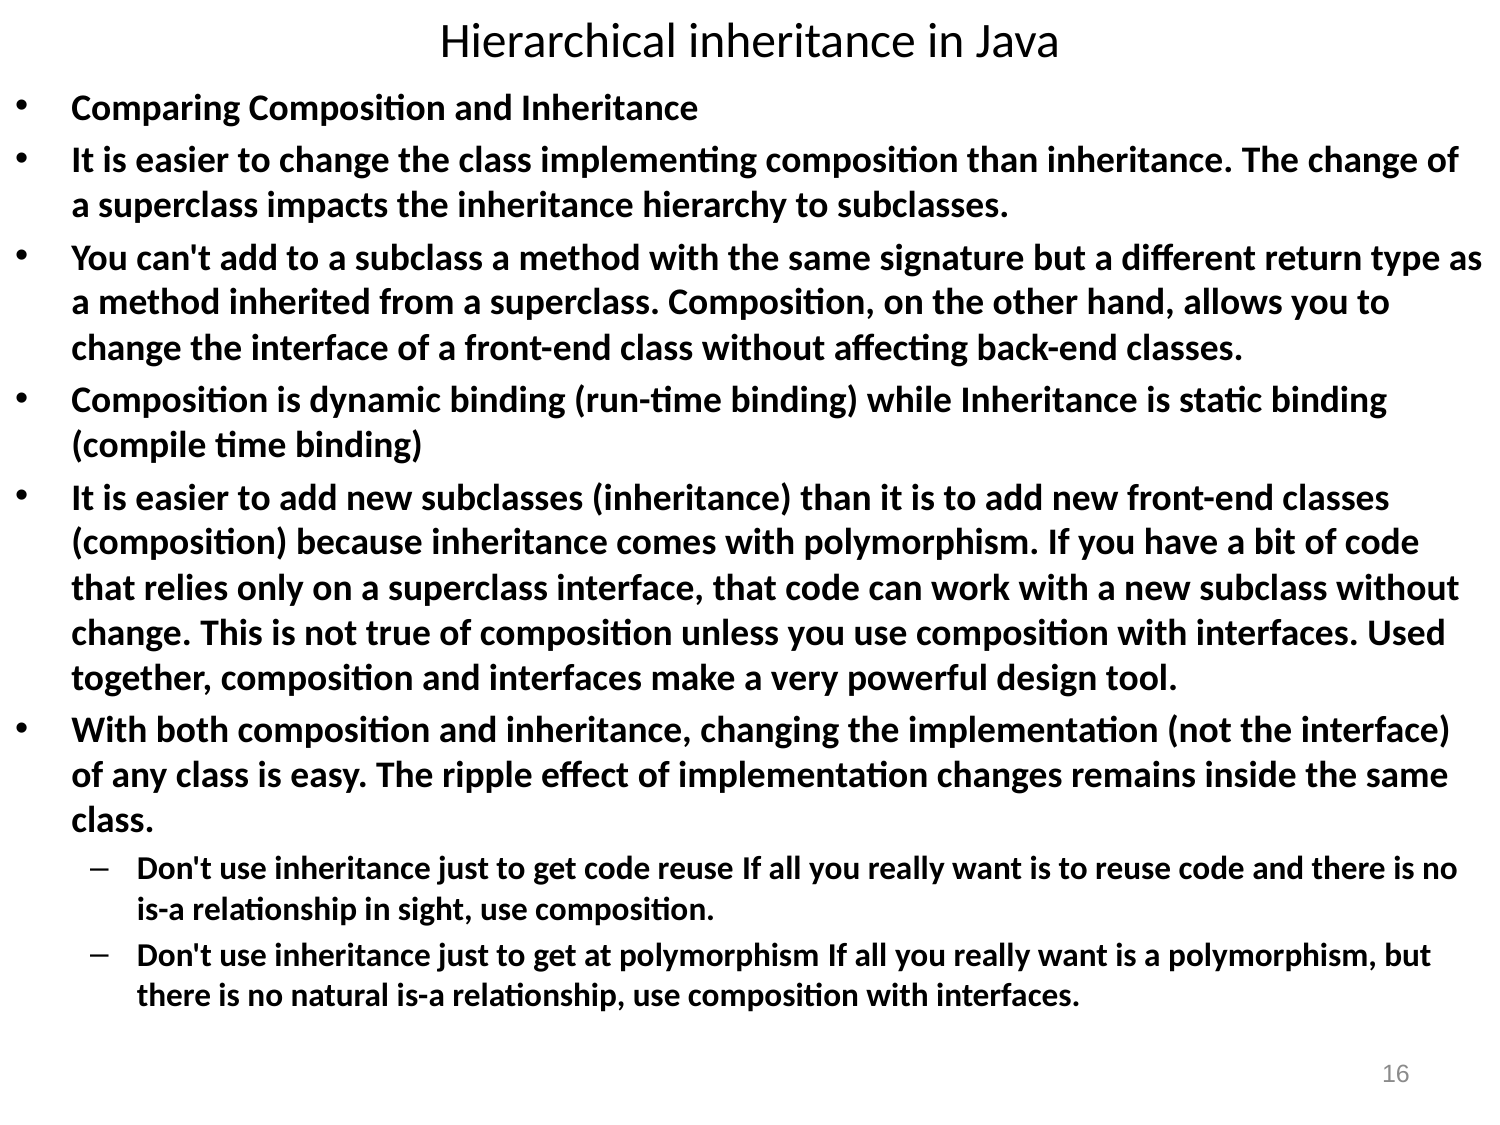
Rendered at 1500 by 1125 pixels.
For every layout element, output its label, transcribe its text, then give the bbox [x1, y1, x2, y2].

list Comparing Composition and Inheritance It is easier to change the class implementing composition than inheritance. The change of a superclass impacts the inheritance hierarchy to subclasses. You can't add to a subclass a method with the same signature but a different return type as a method inherited from a superclass. Composition, on the other hand, allows you to change the interface of a front-end class without affecting back-end classes. Composition is dynamic binding (run-time binding) while Inheritance is static binding (compile time binding) It is easier to add new subclasses (inheritance) than it is to add new front-end classes (composition) because inheritance comes with polymorphism. If you have a bit of code that relies only on a superclass interface, that code can work with a new subclass without change. This is not true of composition unless you use composition with interfaces. Used together, composition and interfaces make a very powerful design tool. With both composition and inheritance, changing the implementation (not the interface) of any class is easy. The ripple effect of implementation changes remains inside the same class. Don't use inheritance just to get code reuse If all you really want is to reuse code and there is no is-a relationship in sight, use composition. Don't use inheritance just to get at polymorphism If all you really want is a polymorphism, but there is no natural is-a relationship, use composition with interfaces. [0, 75, 1500, 1025]
title Hierarchical inheritance in Java [75, 0, 1425, 75]
slide_number 16 [1074, 1042, 1425, 1103]
